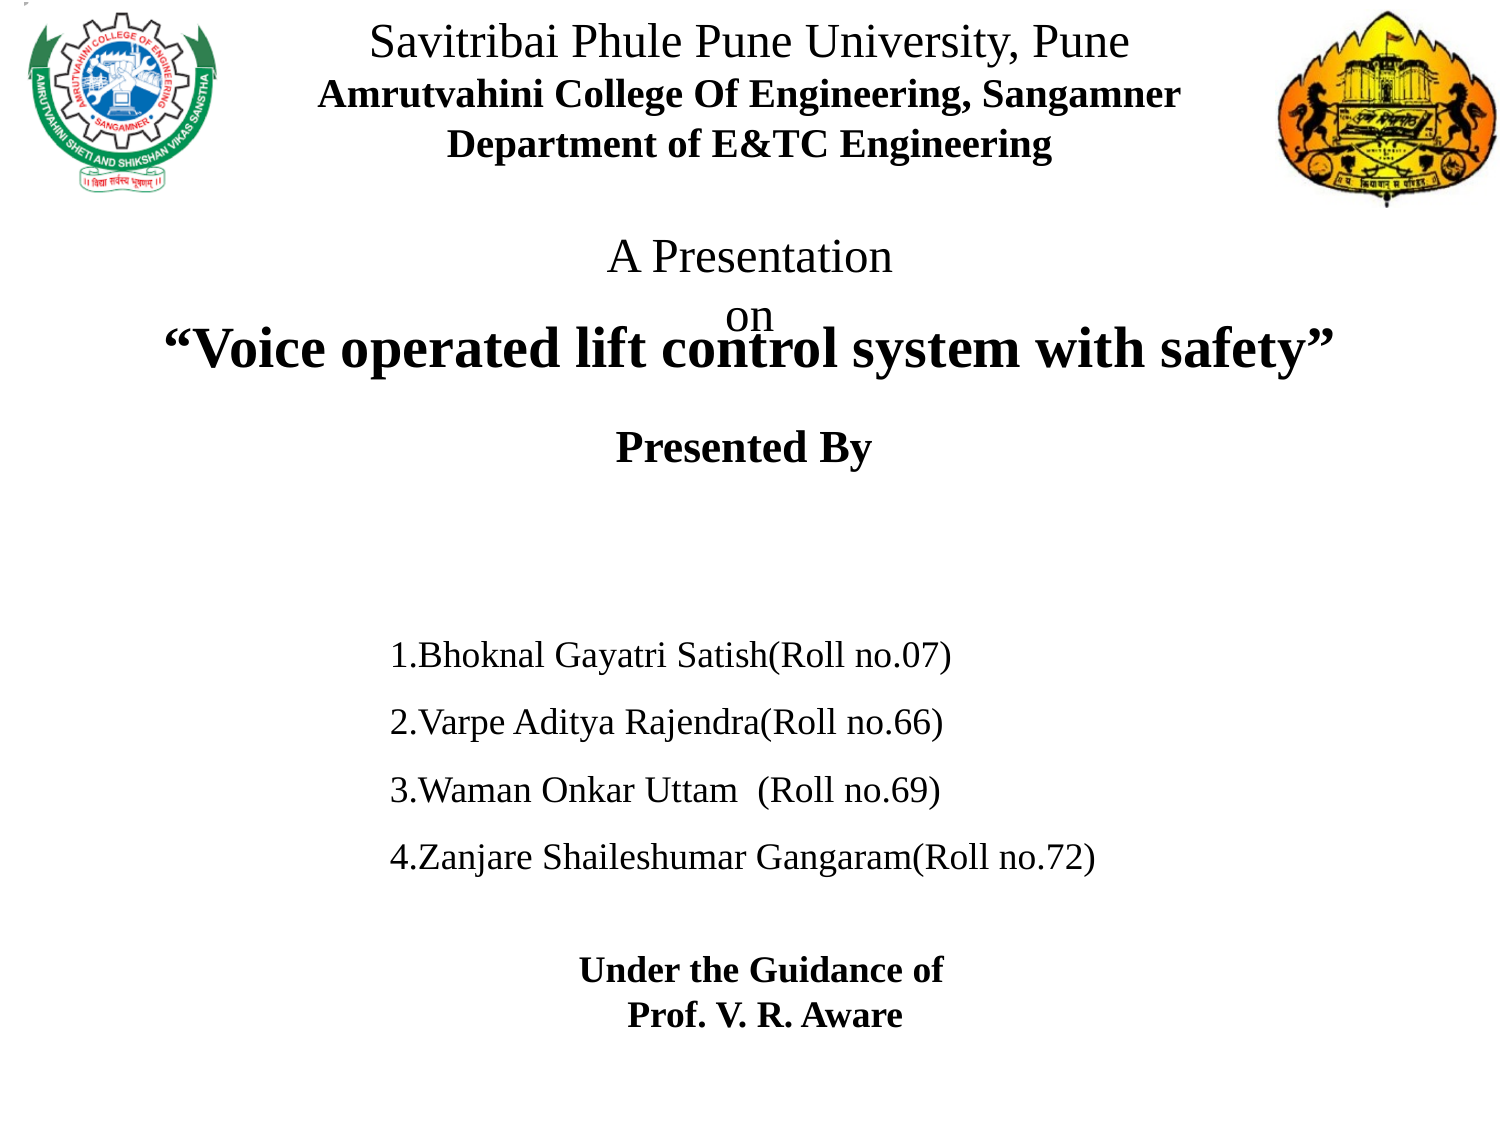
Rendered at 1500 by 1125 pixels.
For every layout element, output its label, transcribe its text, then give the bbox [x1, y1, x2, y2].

picture [24, 2, 218, 195]
text_box 1.Bhoknal Gayatri Satish(Roll no.07) 2.Varpe Aditya Rajendra(Roll no.66) 3.Waman Onkar Uttam (Roll no.69) 4.Zanjare Shaileshumar Gangaram(Roll no.72) Under the Guidance of Prof. V. R. Aware [374, 600, 1336, 1125]
title Savitribai Phule Pune University, Pune Amrutvahini College Of Engineering, Sangamner Department of E&TC Engineering A Presentation on [0, 0, 1500, 194]
picture [1274, 9, 1500, 208]
list “Voice operated lift control system with safety” Presented By [0, 194, 1500, 1125]
